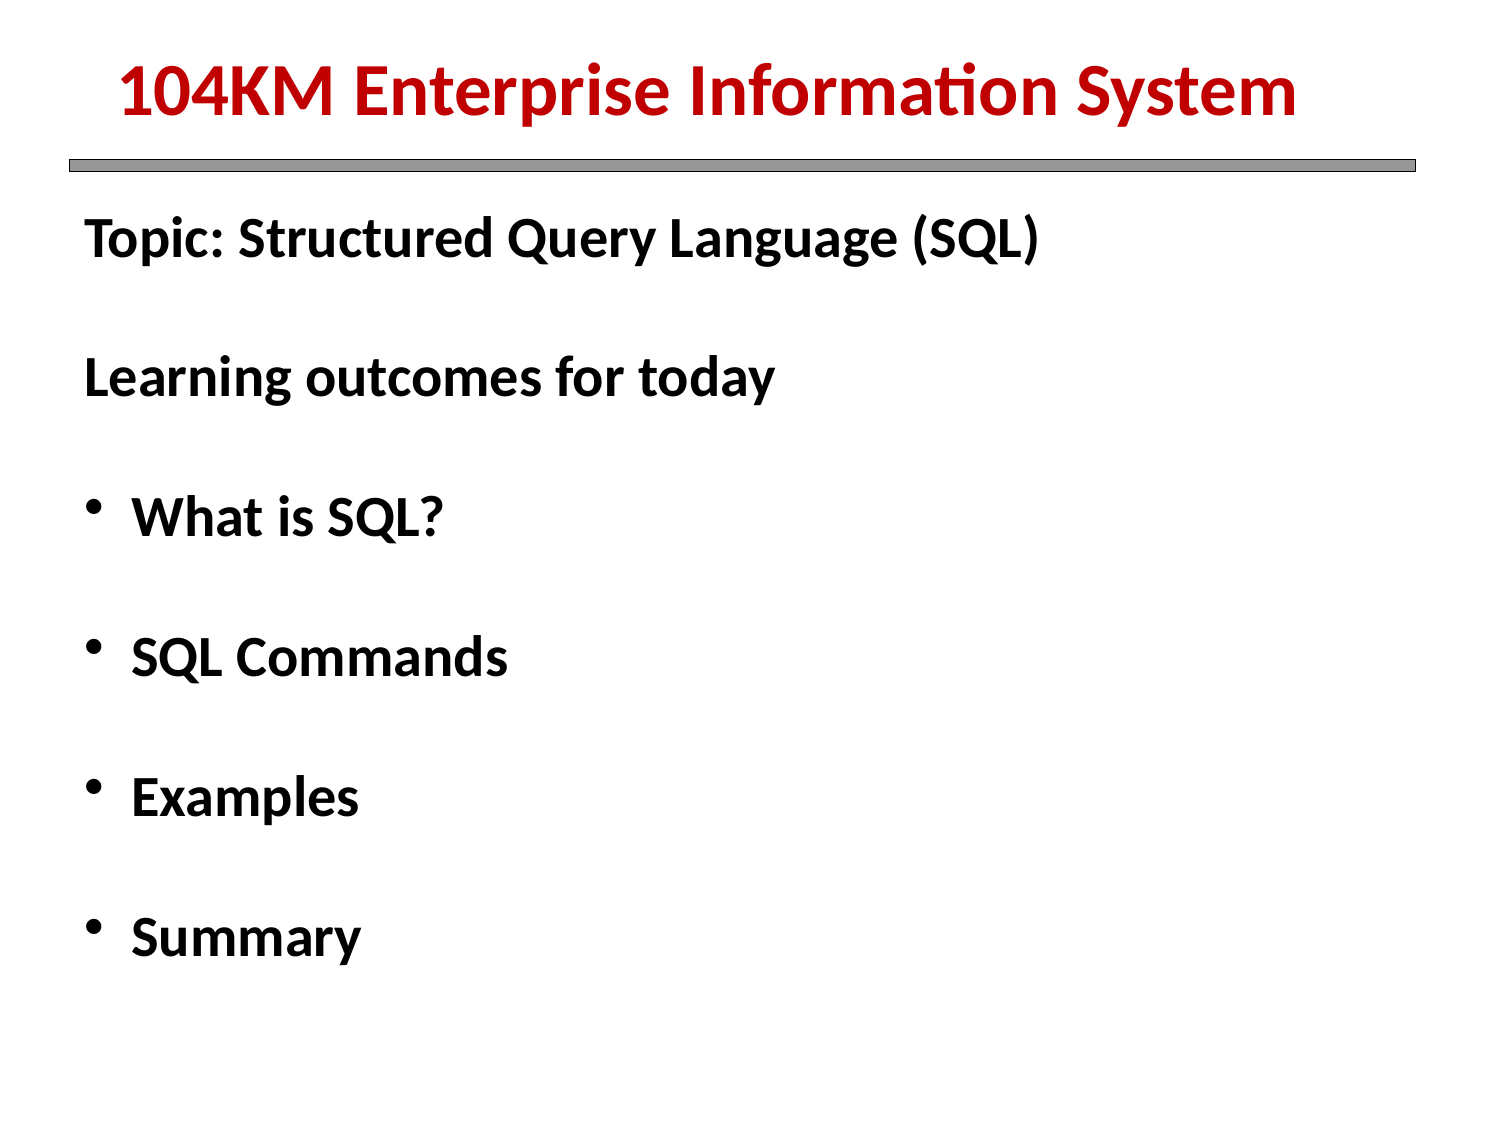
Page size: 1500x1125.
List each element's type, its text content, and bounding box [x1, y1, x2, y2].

text_box 104KM Enterprise Information System [108, 32, 1308, 138]
text_box [69, 159, 1416, 172]
text_box Topic: Structured Query Language (SQL) Learning outcomes for today What is SQL? SQL Commands Examples Summary [76, 191, 1433, 976]
